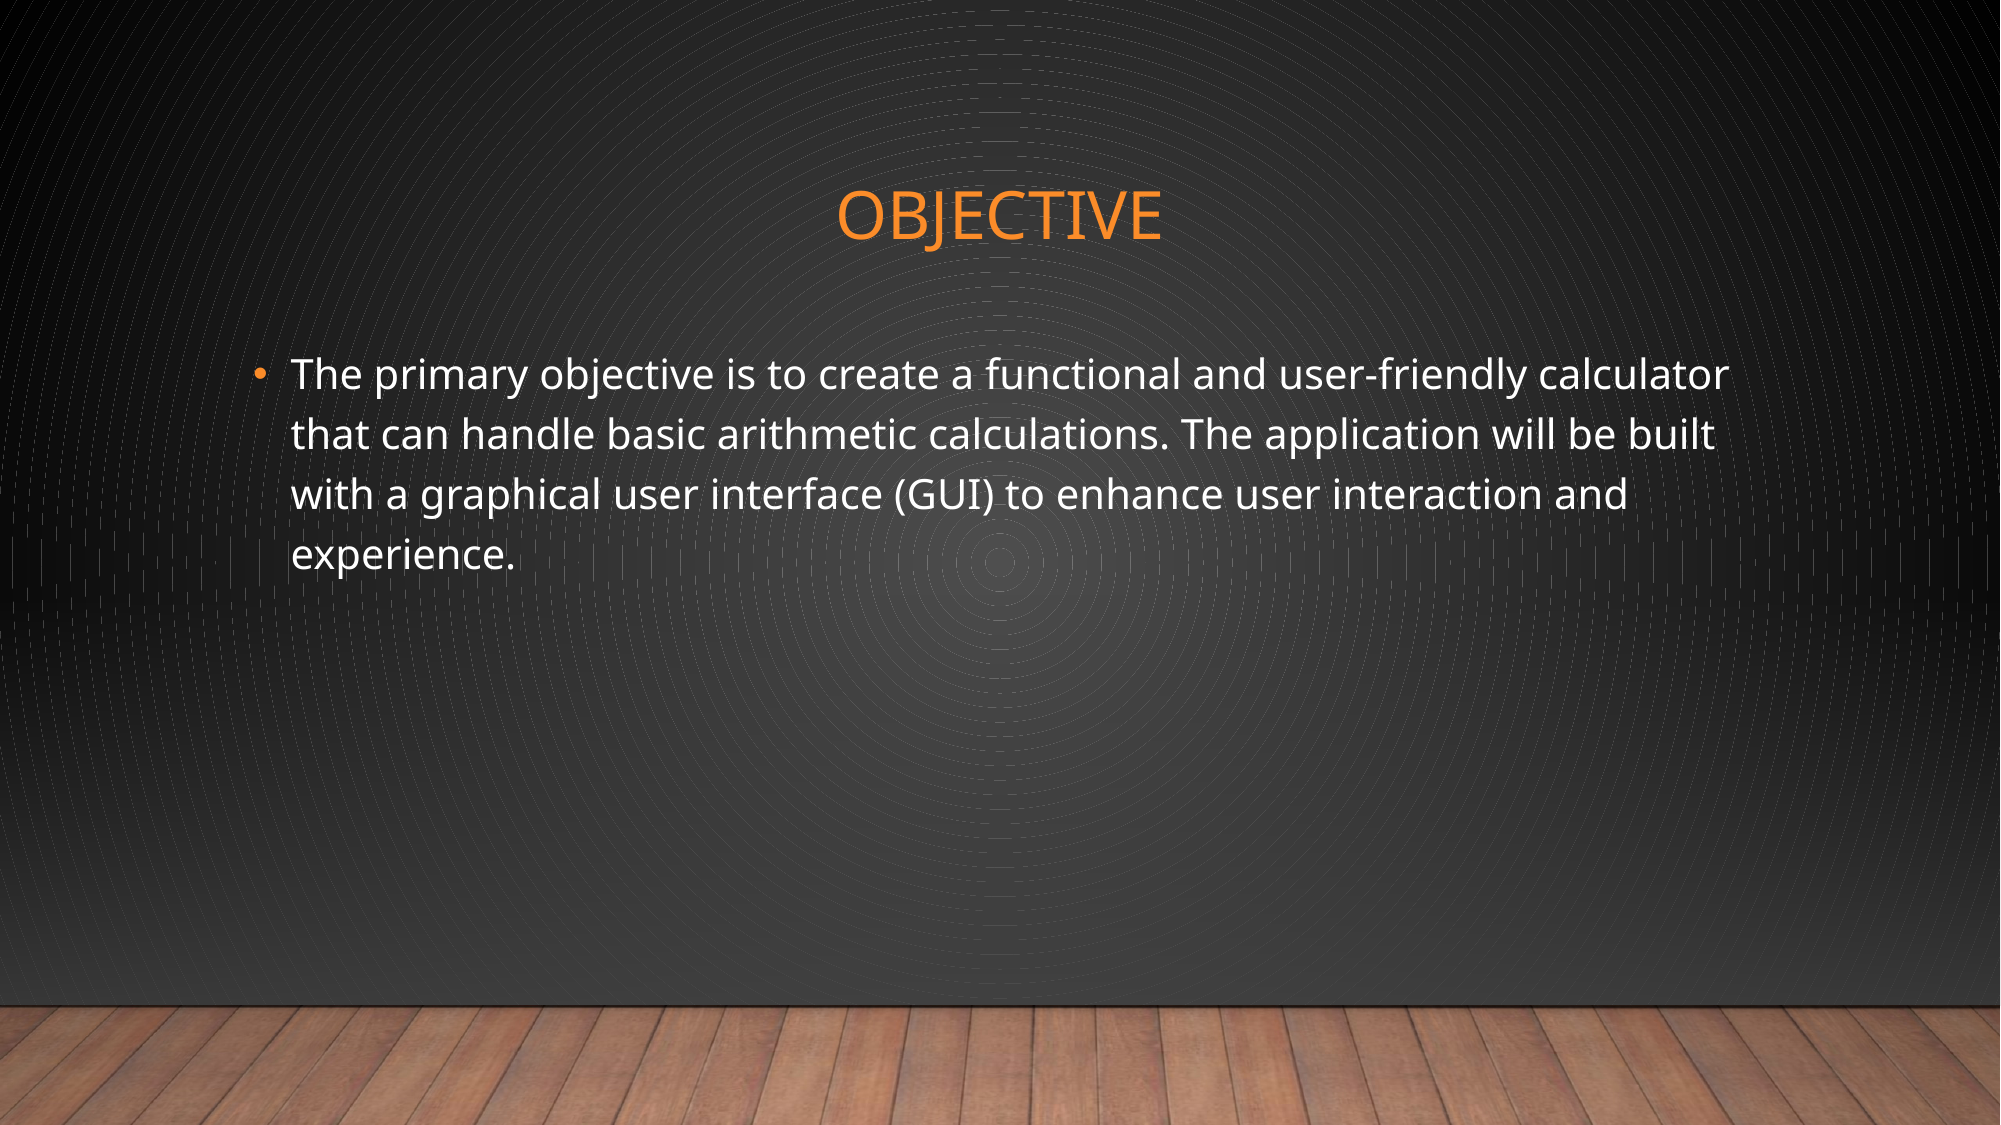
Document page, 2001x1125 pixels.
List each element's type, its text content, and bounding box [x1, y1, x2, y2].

list The primary objective is to create a functional and user-friendly calculator that can handle basic arithmetic calculations. The application will be built with a graphical user interface (GUI) to enhance user interaction and experience. [238, 330, 1763, 897]
picture [0, 1005, 2000, 1125]
title Objective [238, 131, 1763, 305]
